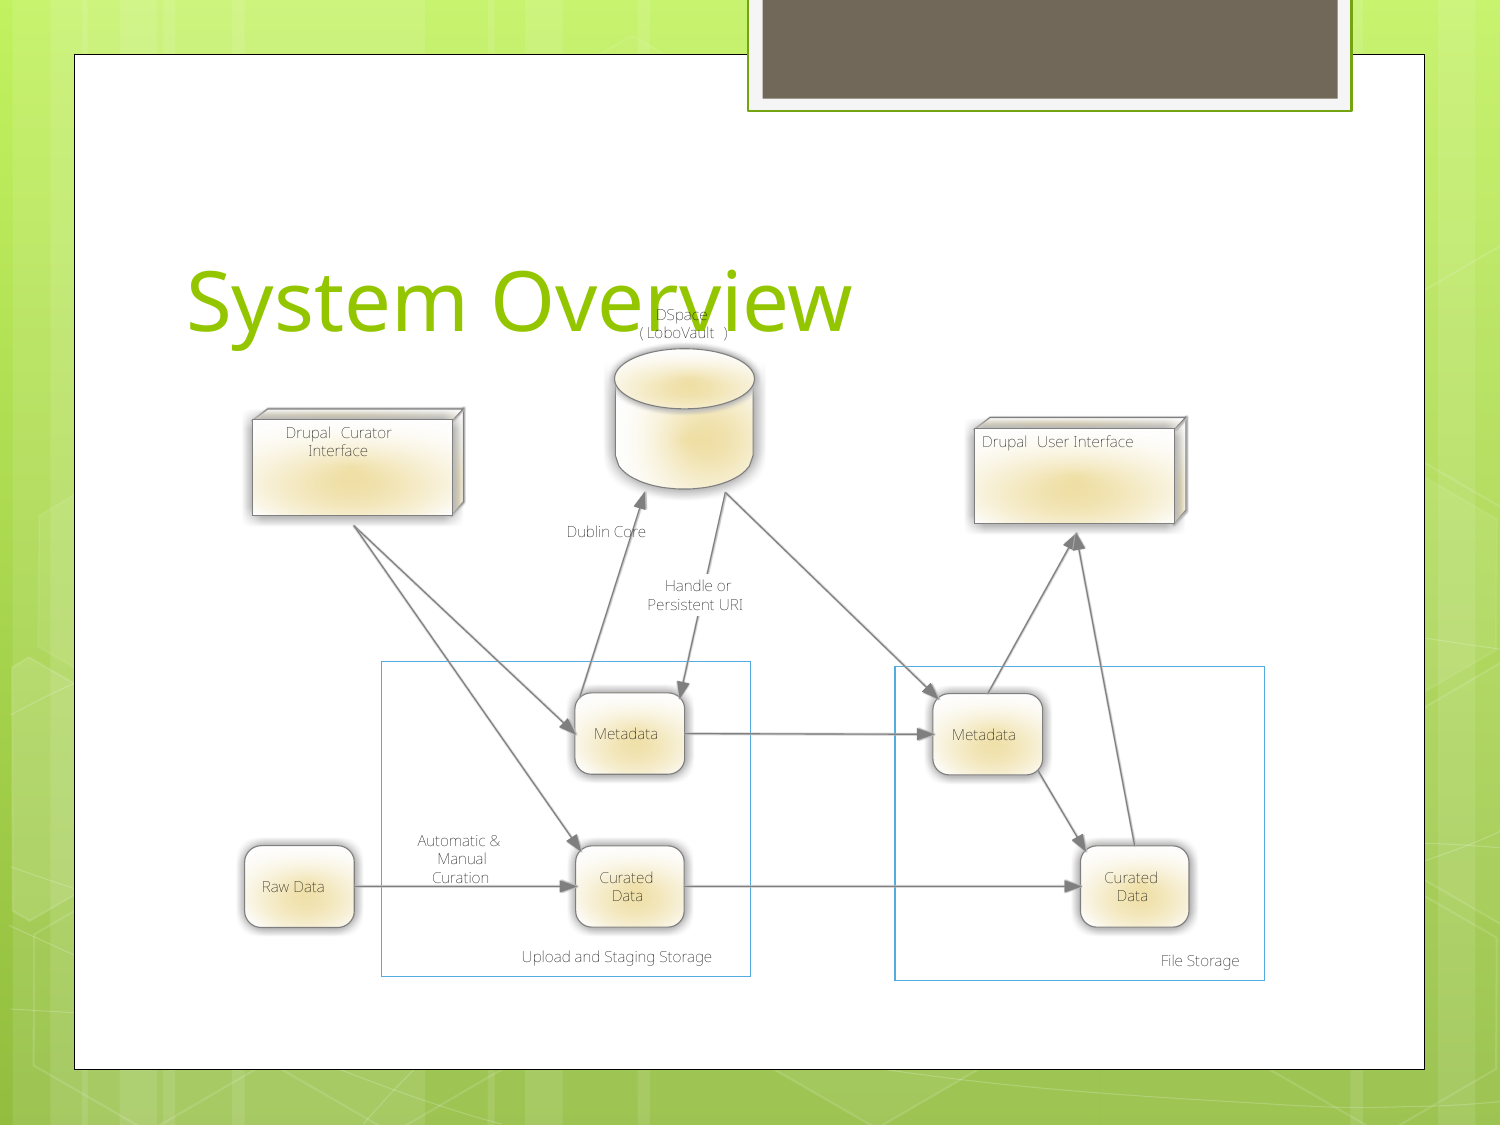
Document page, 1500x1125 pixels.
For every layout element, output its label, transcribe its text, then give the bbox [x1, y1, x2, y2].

title System Overview [171, 168, 1324, 357]
picture [230, 299, 1288, 989]
